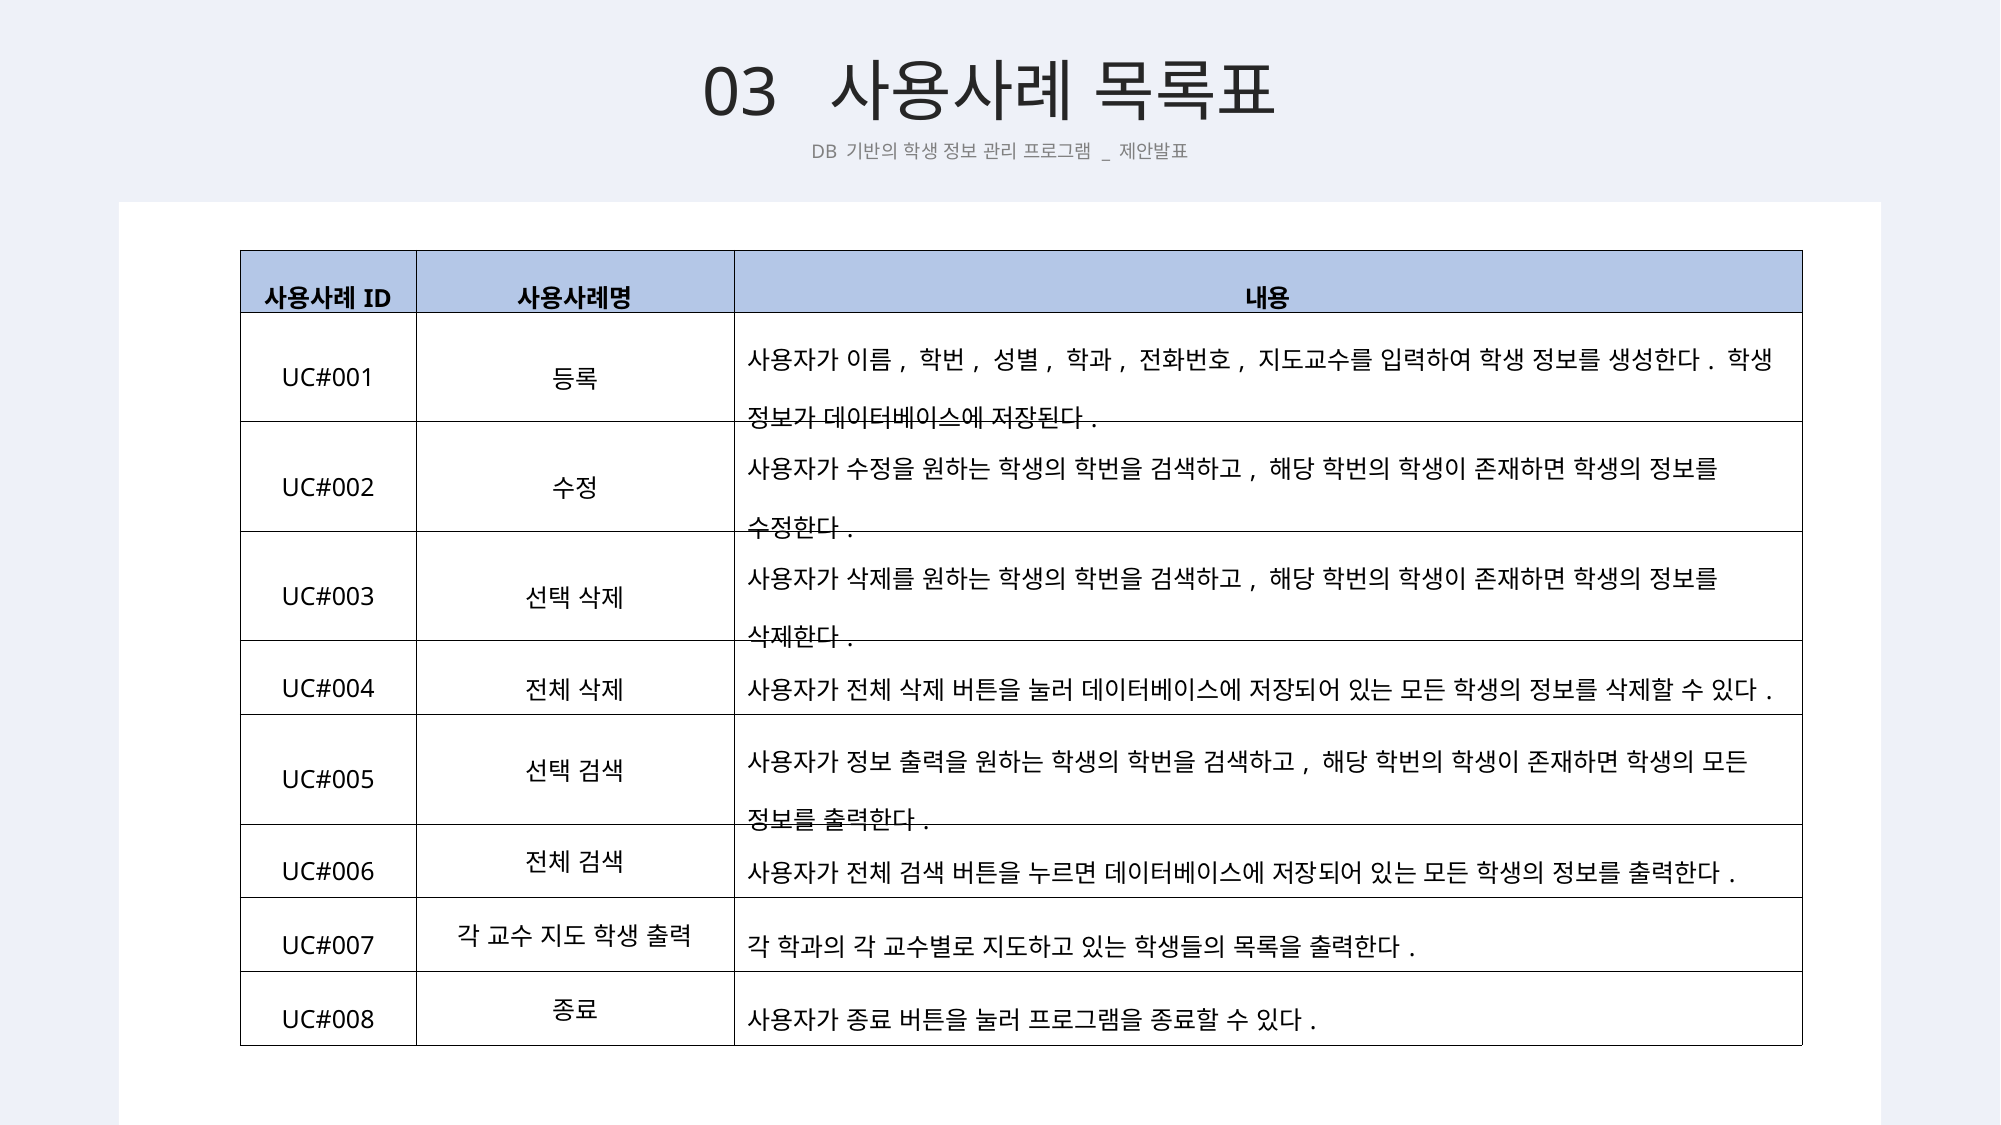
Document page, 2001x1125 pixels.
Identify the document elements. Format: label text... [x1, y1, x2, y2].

table_cell 사용자가 삭제를 원하는 학생의 학번을 검색하고, 해당 학번의 학생이 존재하면 학생의 정보를 삭제한다. [735, 532, 1802, 640]
table_cell UC#007 [241, 898, 416, 971]
table_cell 사용자가 전체 검색 버튼을 누르면 데이터베이스에 저장되어 있는 모든 학생의 정보를 출력한다. [735, 825, 1802, 897]
table_cell UC#001 [241, 313, 416, 421]
table_cell 수정 [417, 422, 734, 531]
table_header 사용사례ID [241, 251, 416, 312]
text_box [118, 201, 1882, 1125]
table_cell 각 학과의 각 교수별로 지도하고 있는 학생들의 목록을 출력한다. [735, 898, 1802, 971]
table_cell 사용자가 정보 출력을 원하는 학생의 학번을 검색하고, 해당 학번의 학생이 존재하면 학생의 모든 정보를 출력한다. [735, 715, 1802, 824]
table_cell 각 교수 지도 학생 출력 [417, 898, 734, 971]
table_cell UC#005 [241, 715, 416, 824]
table_cell 사용자가 수정을 원하는 학생의 학번을 검색하고, 해당 학번의 학생이 존재하면 학생의 정보를 수정한다. [735, 422, 1802, 531]
text_box 03 사용사례 목록표 DB 기반의 학생 정보 관리 프로그램 _ 제안발표 [467, 1, 1533, 170]
table_cell 사용자가 전체 삭제 버튼을 눌러 데이터베이스에 저장되어 있는 모든 학생의 정보를 삭제할 수 있다. [735, 641, 1802, 714]
table_cell UC#002 [241, 422, 416, 531]
table_cell UC#006 [241, 825, 416, 897]
table_cell UC#004 [241, 641, 416, 714]
table_cell 사용자가 종료 버튼을 눌러 프로그램을 종료할 수 있다. [735, 972, 1802, 1045]
table_cell 등록 [417, 313, 734, 421]
table_cell 사용자가 이름, 학번, 성별, 학과, 전화번호, 지도교수를 입력하여 학생 정보를 생성한다. 학생 정보가 데이터베이스에 저장된다. [735, 313, 1802, 421]
table_header 내용 [735, 251, 1802, 312]
table_header 사용사례명 [417, 251, 734, 312]
table_cell 전체 검색 [417, 825, 734, 897]
table_cell 전체 삭제 [417, 641, 734, 714]
table_cell 종료 [417, 972, 734, 1045]
table_cell 선택 검색 [417, 715, 734, 824]
table_cell 선택 삭제 [417, 532, 734, 640]
table_cell UC#003 [241, 532, 416, 640]
table_cell UC#008 [241, 972, 416, 1045]
